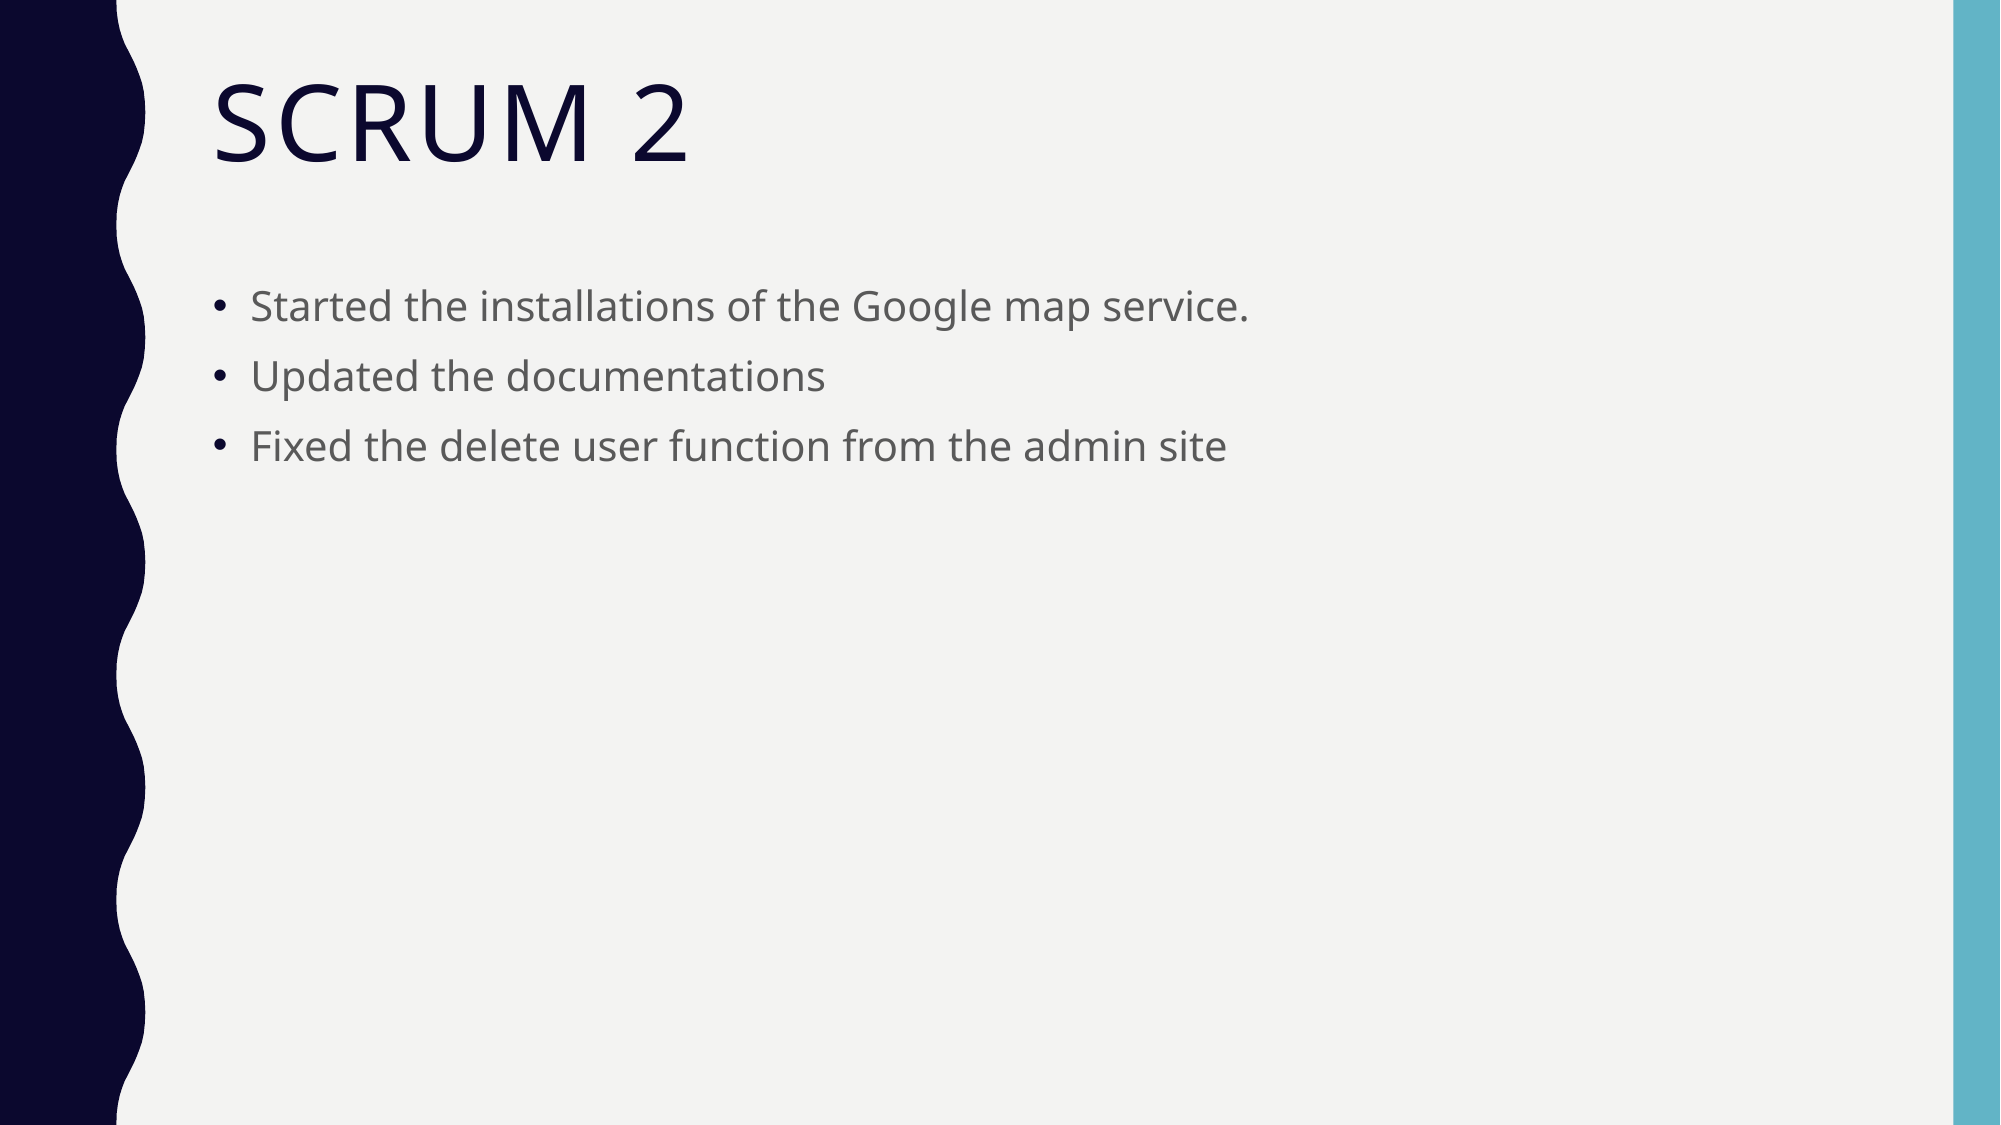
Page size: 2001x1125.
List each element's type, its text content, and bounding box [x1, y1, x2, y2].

title Scrum 2 [204, 62, 1876, 267]
list Started the installations of the Google map service. Updated the documentations Fixed the delete user function from the admin site [204, 267, 1876, 858]
